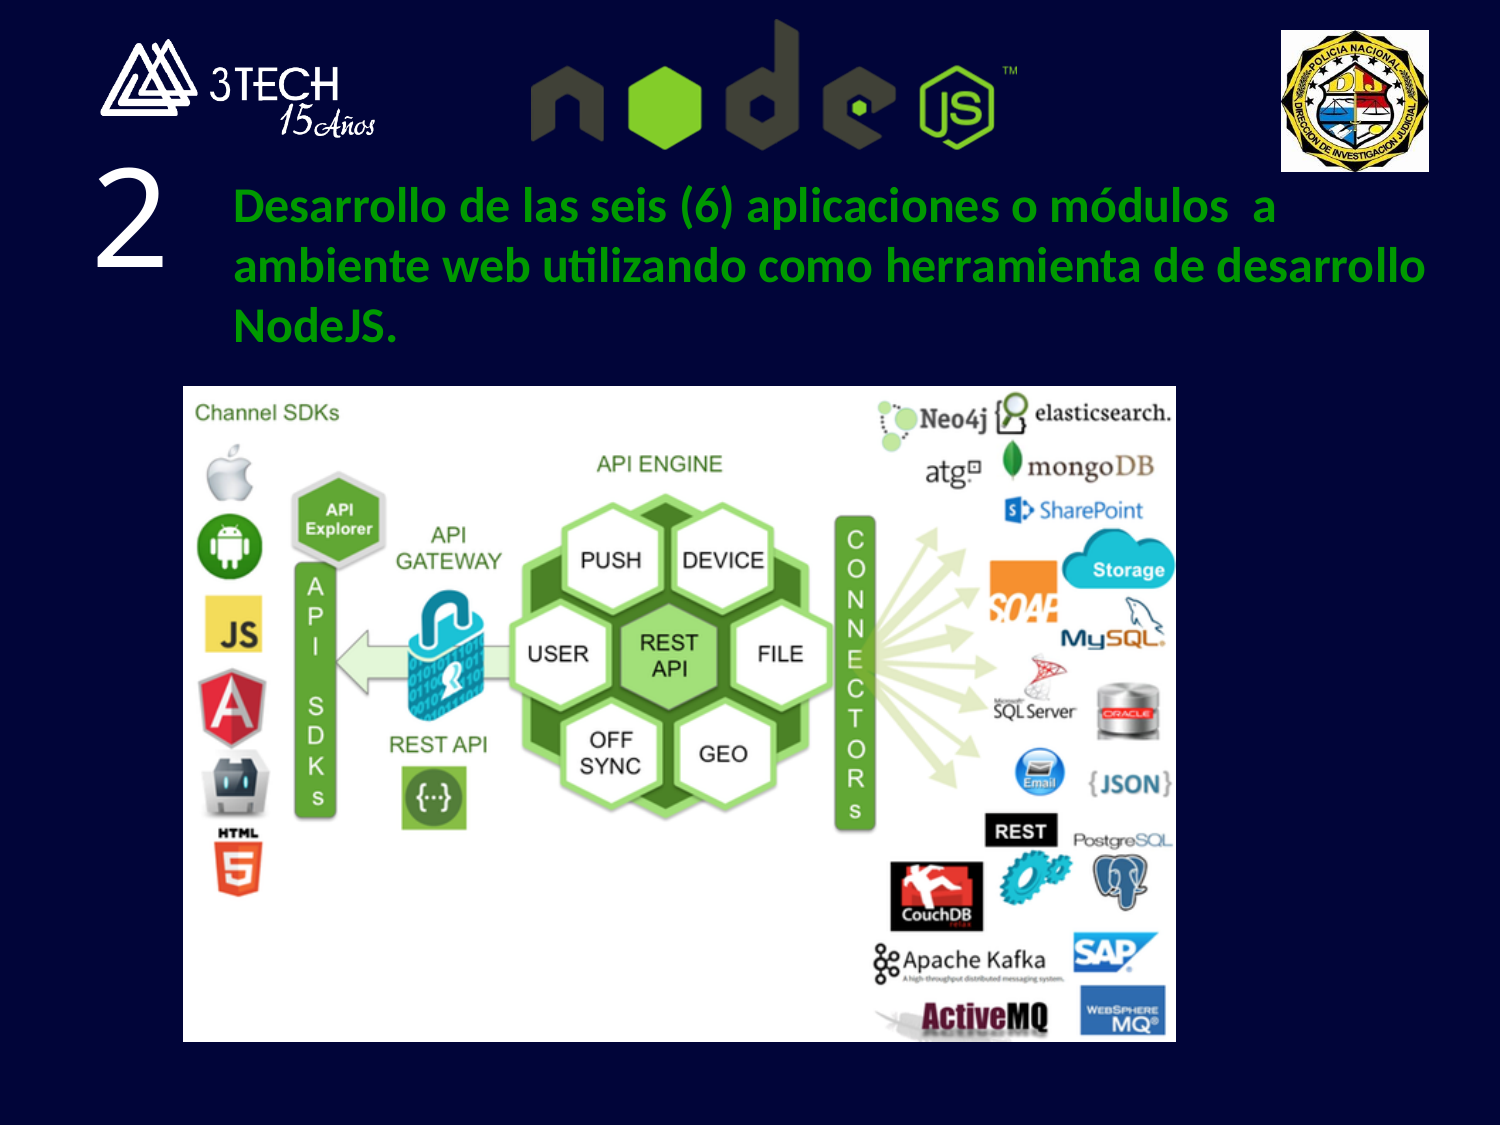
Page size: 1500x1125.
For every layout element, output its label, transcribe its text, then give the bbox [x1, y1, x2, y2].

text_box 2 [76, 122, 266, 302]
picture [1281, 30, 1429, 172]
text_box Desarrollo de las seis (6) aplicaciones o módulos a ambiente web utilizando como herramienta de desarrollo NodeJS. [218, 164, 1465, 360]
picture [182, 386, 1176, 1042]
picture [530, 19, 1017, 152]
picture [100, 39, 375, 138]
